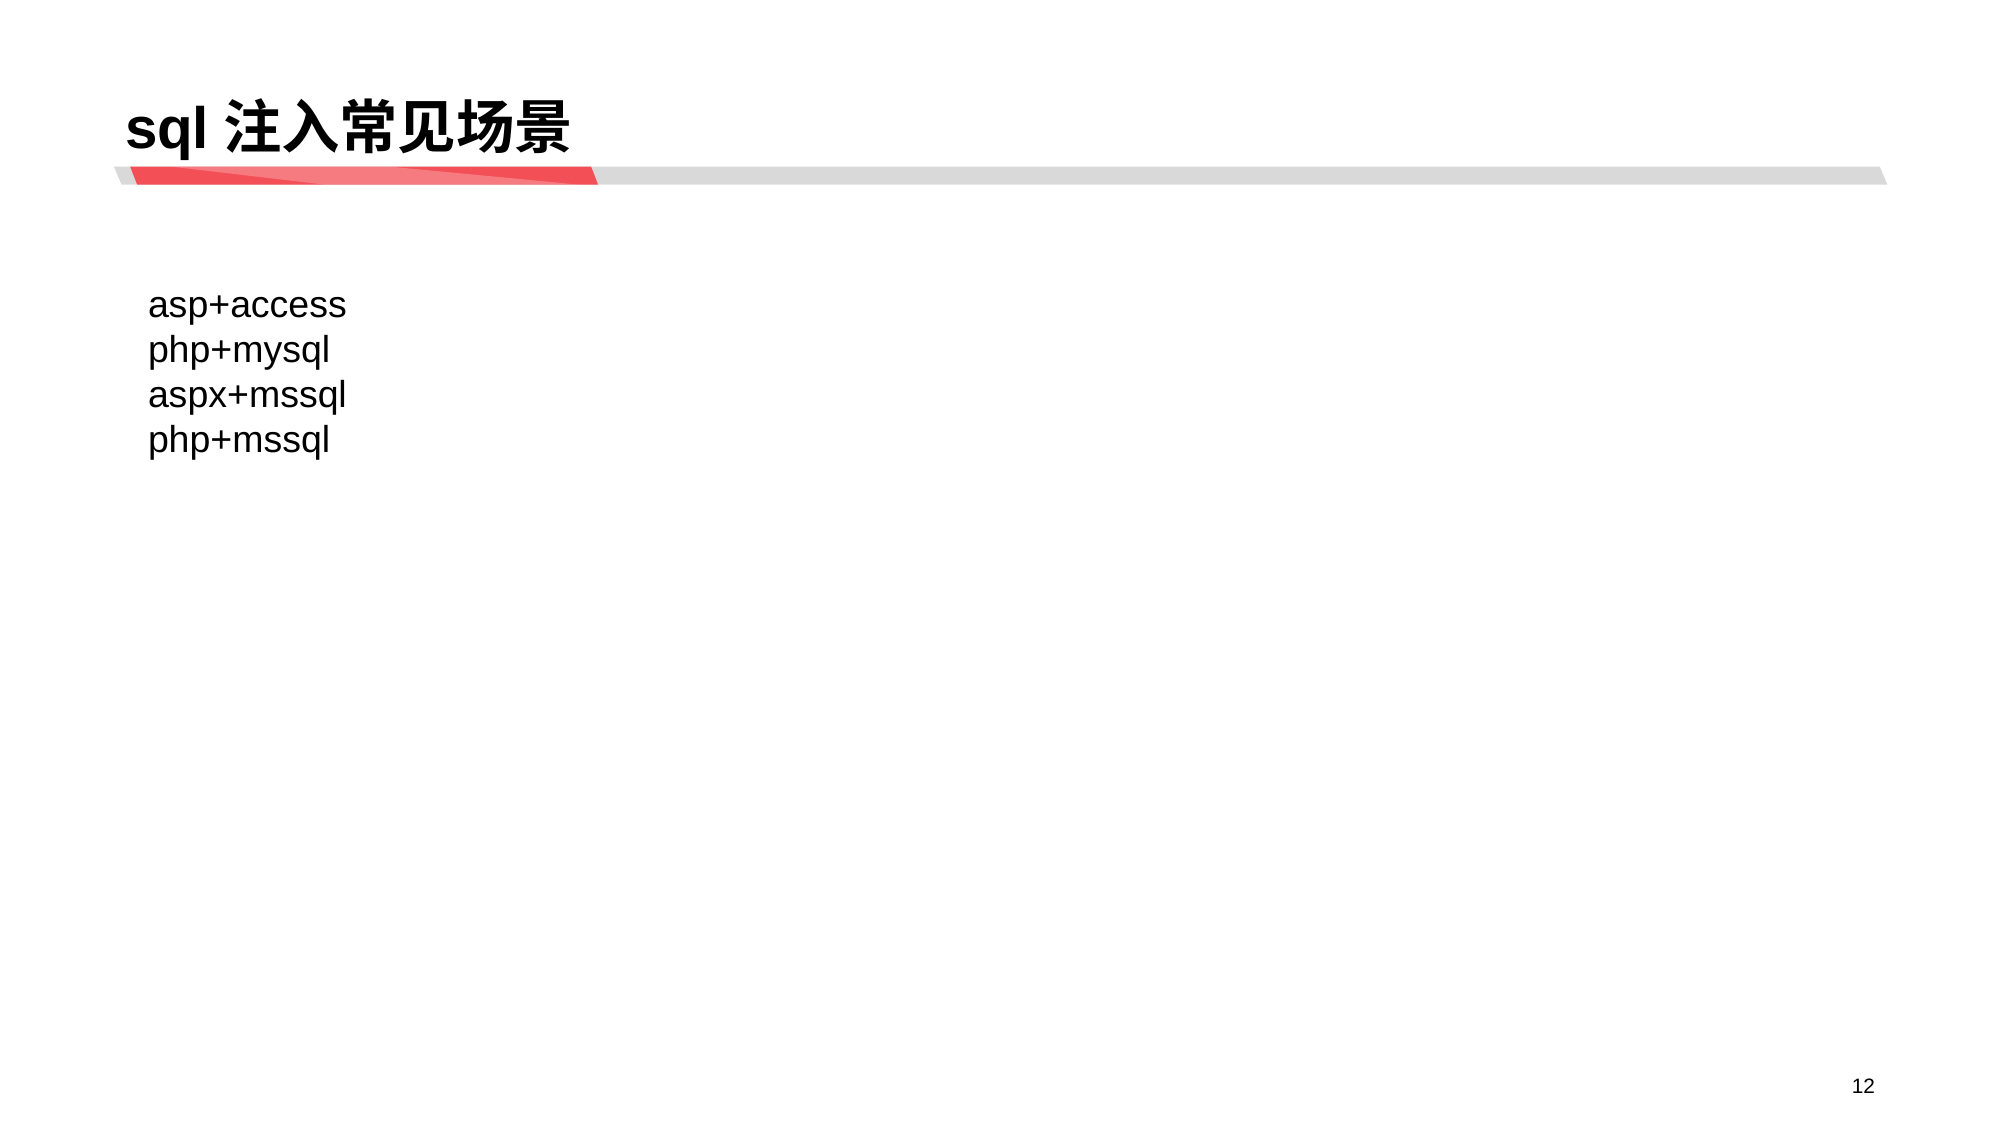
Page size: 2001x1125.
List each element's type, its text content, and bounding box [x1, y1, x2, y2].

slide_number 12 [1412, 1068, 1890, 1103]
text_box asp+access php+mysql aspx+mssql php+mssql [133, 272, 1890, 467]
title sql注入常见场景 [109, 0, 1890, 169]
